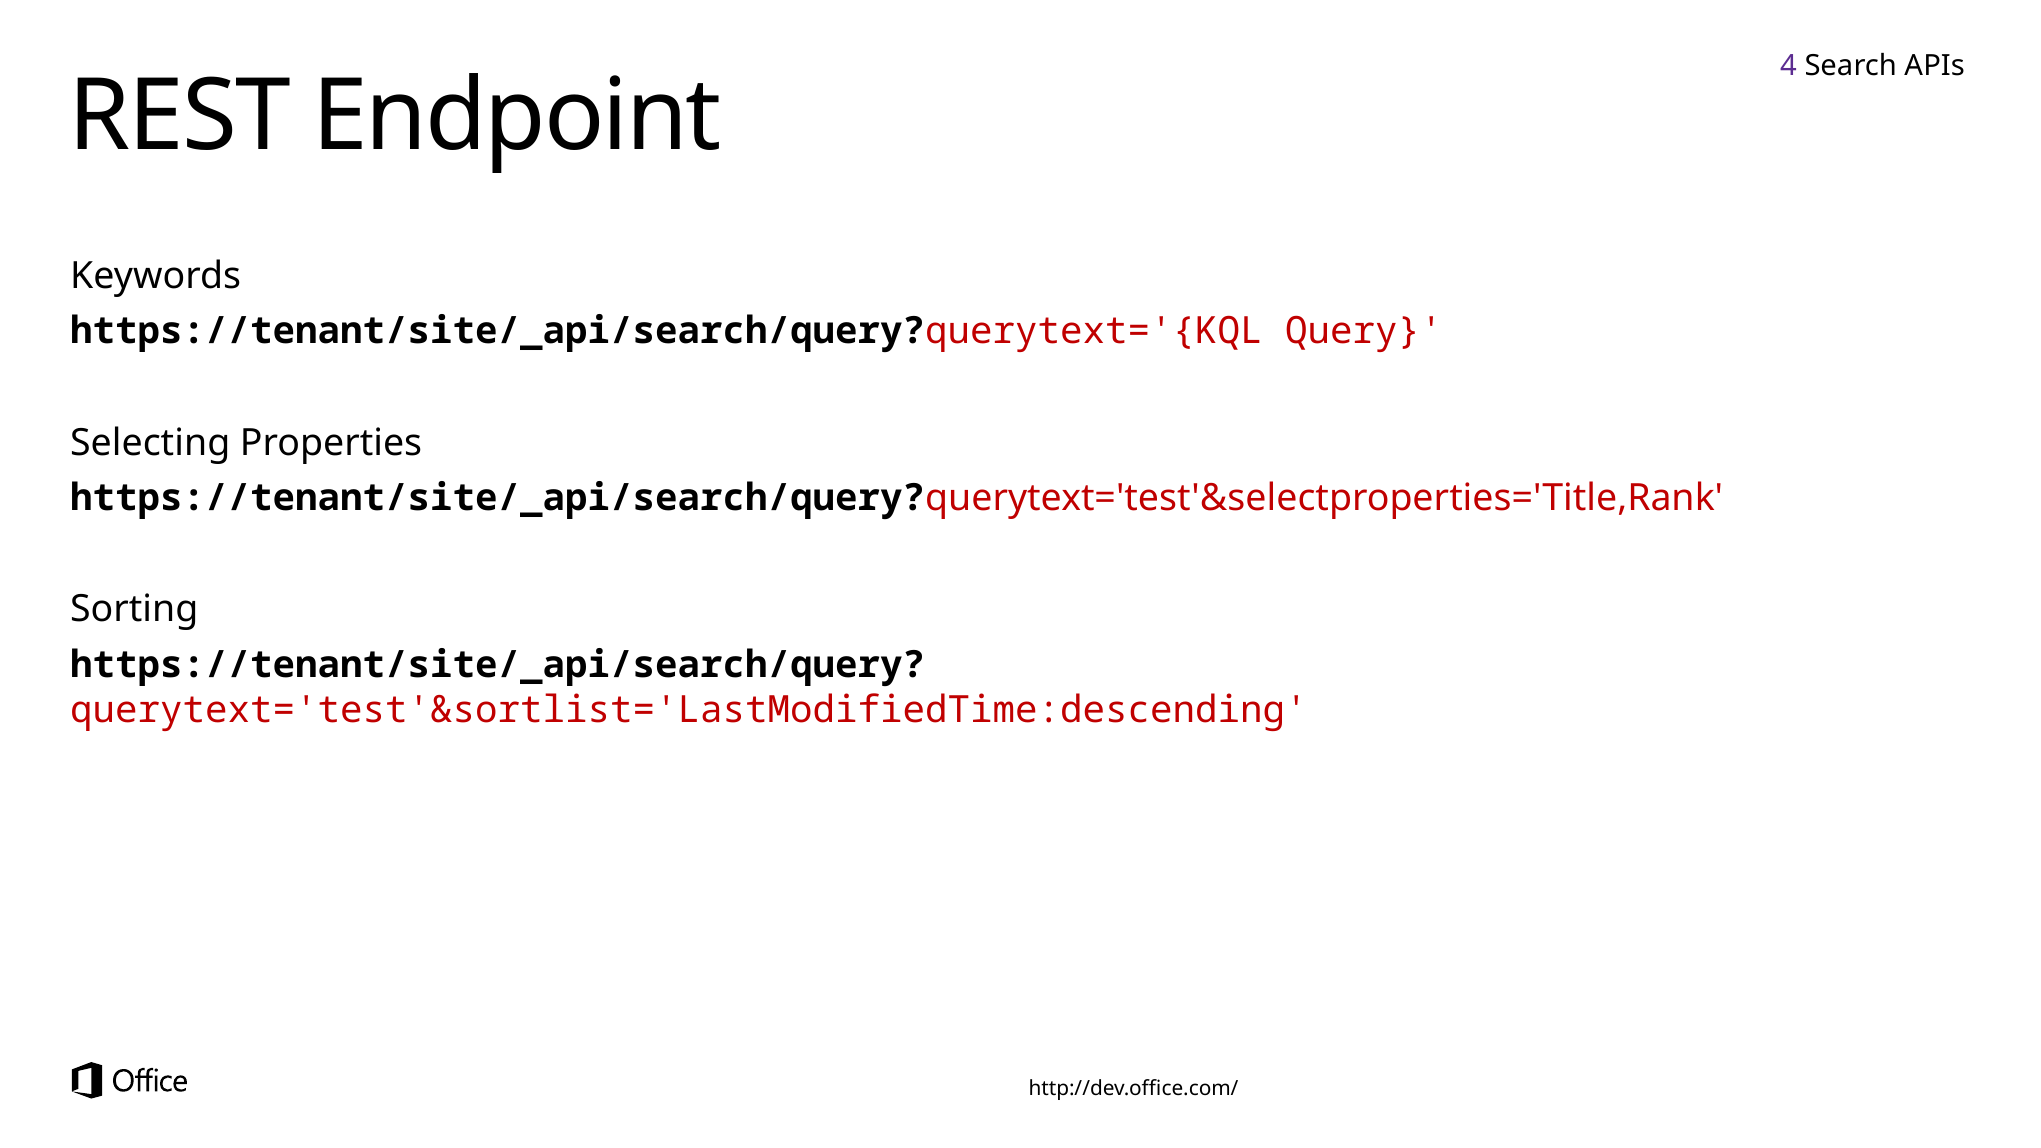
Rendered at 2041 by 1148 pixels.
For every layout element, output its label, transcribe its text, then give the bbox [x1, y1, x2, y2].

footer 4 Search APIs [1195, 48, 1996, 110]
text_box Keywords https://tenant/site/_api/search/query?querytext='{KQL Query}' Selecting Properties https://tenant/site/_api/search/query?querytext='test'&selectproperties='Title,Rank' Sorting https://tenant/site/_api/search/query?querytext='test'&sortlist='LastModifiedTime:descending' [45, 230, 2041, 801]
title REST Endpoint [45, 48, 1996, 199]
